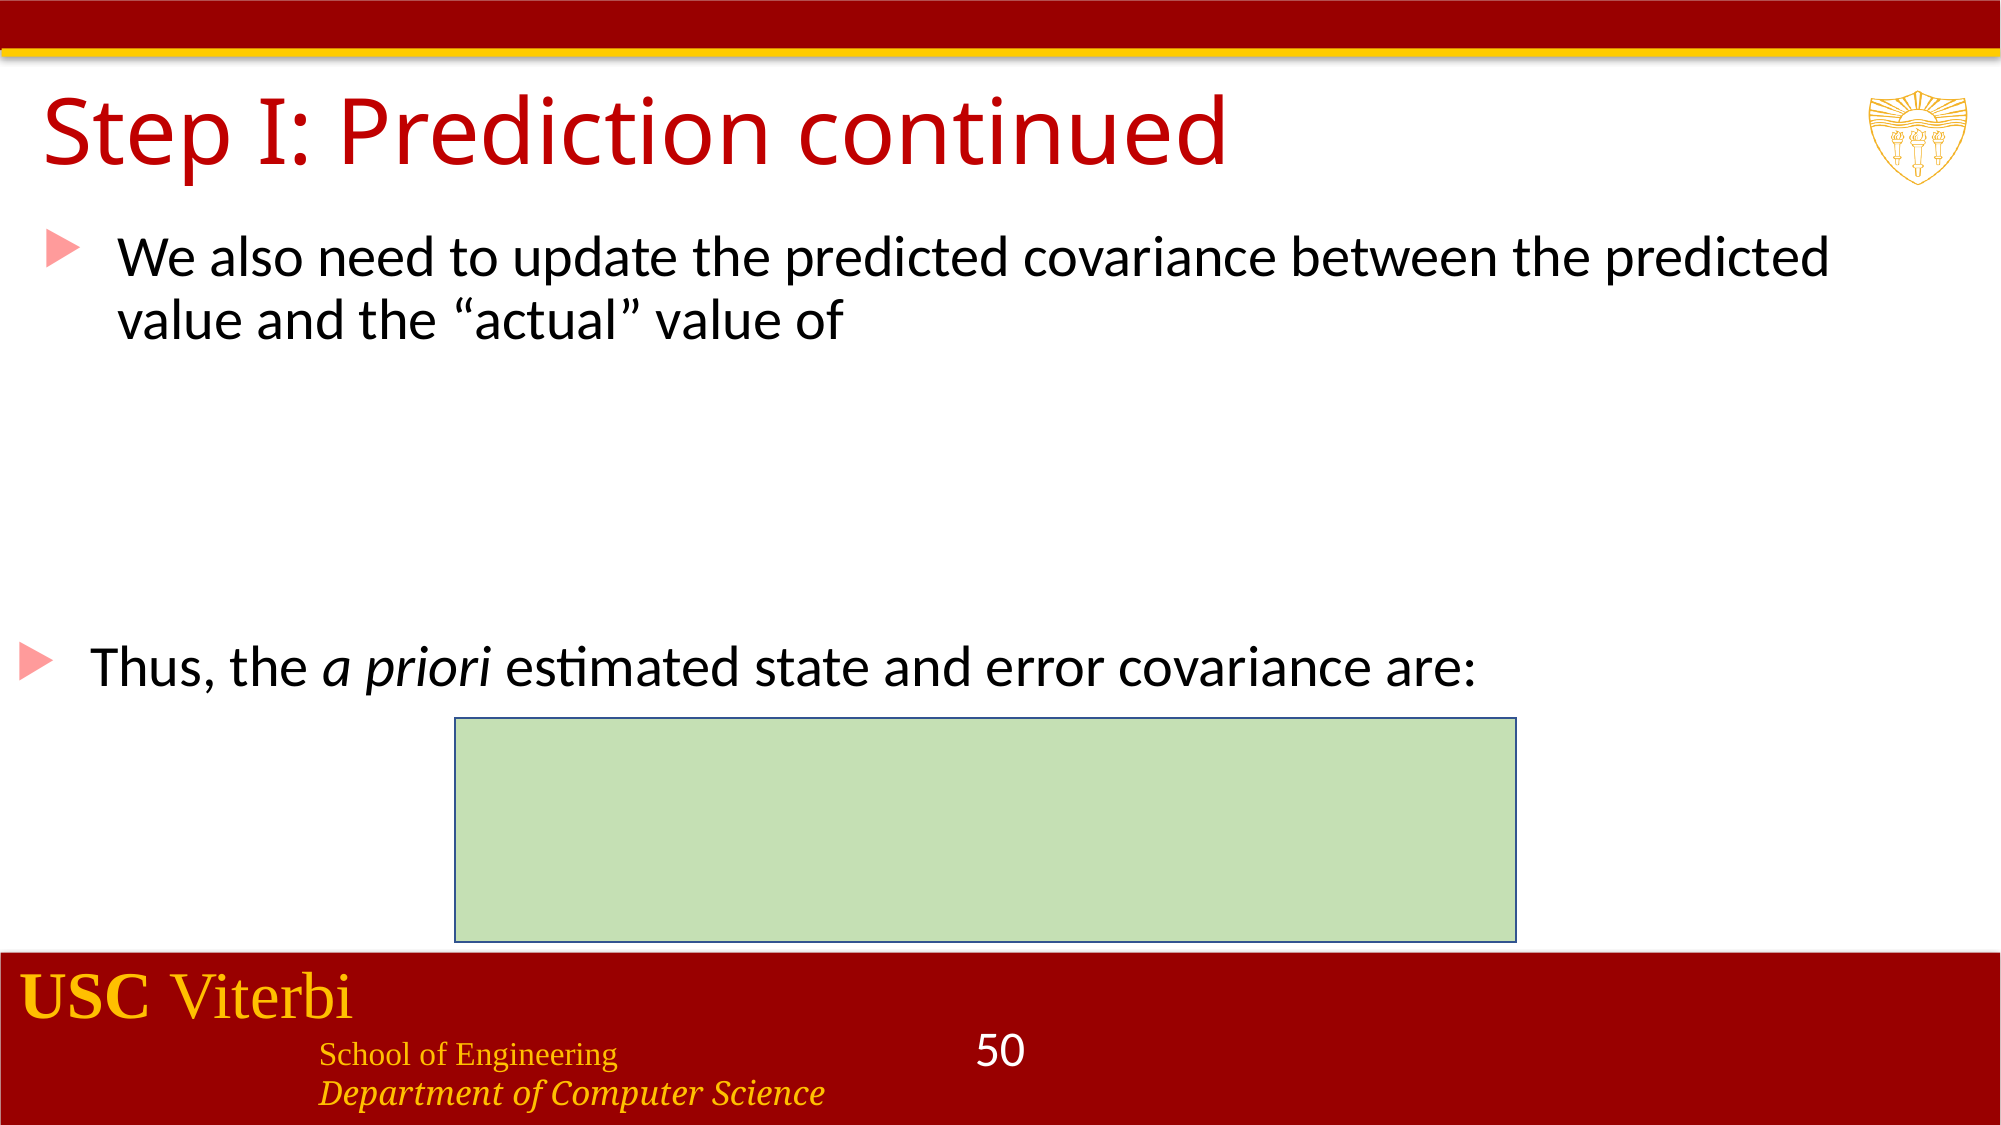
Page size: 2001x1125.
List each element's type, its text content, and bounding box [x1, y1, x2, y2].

picture [1836, 76, 2000, 199]
text_box Thus, the a priori estimated state and error covariance are: [0, 636, 1920, 735]
title Step I: Prediction continued [27, 70, 1819, 199]
slide_number 50 [774, 1016, 1225, 1077]
